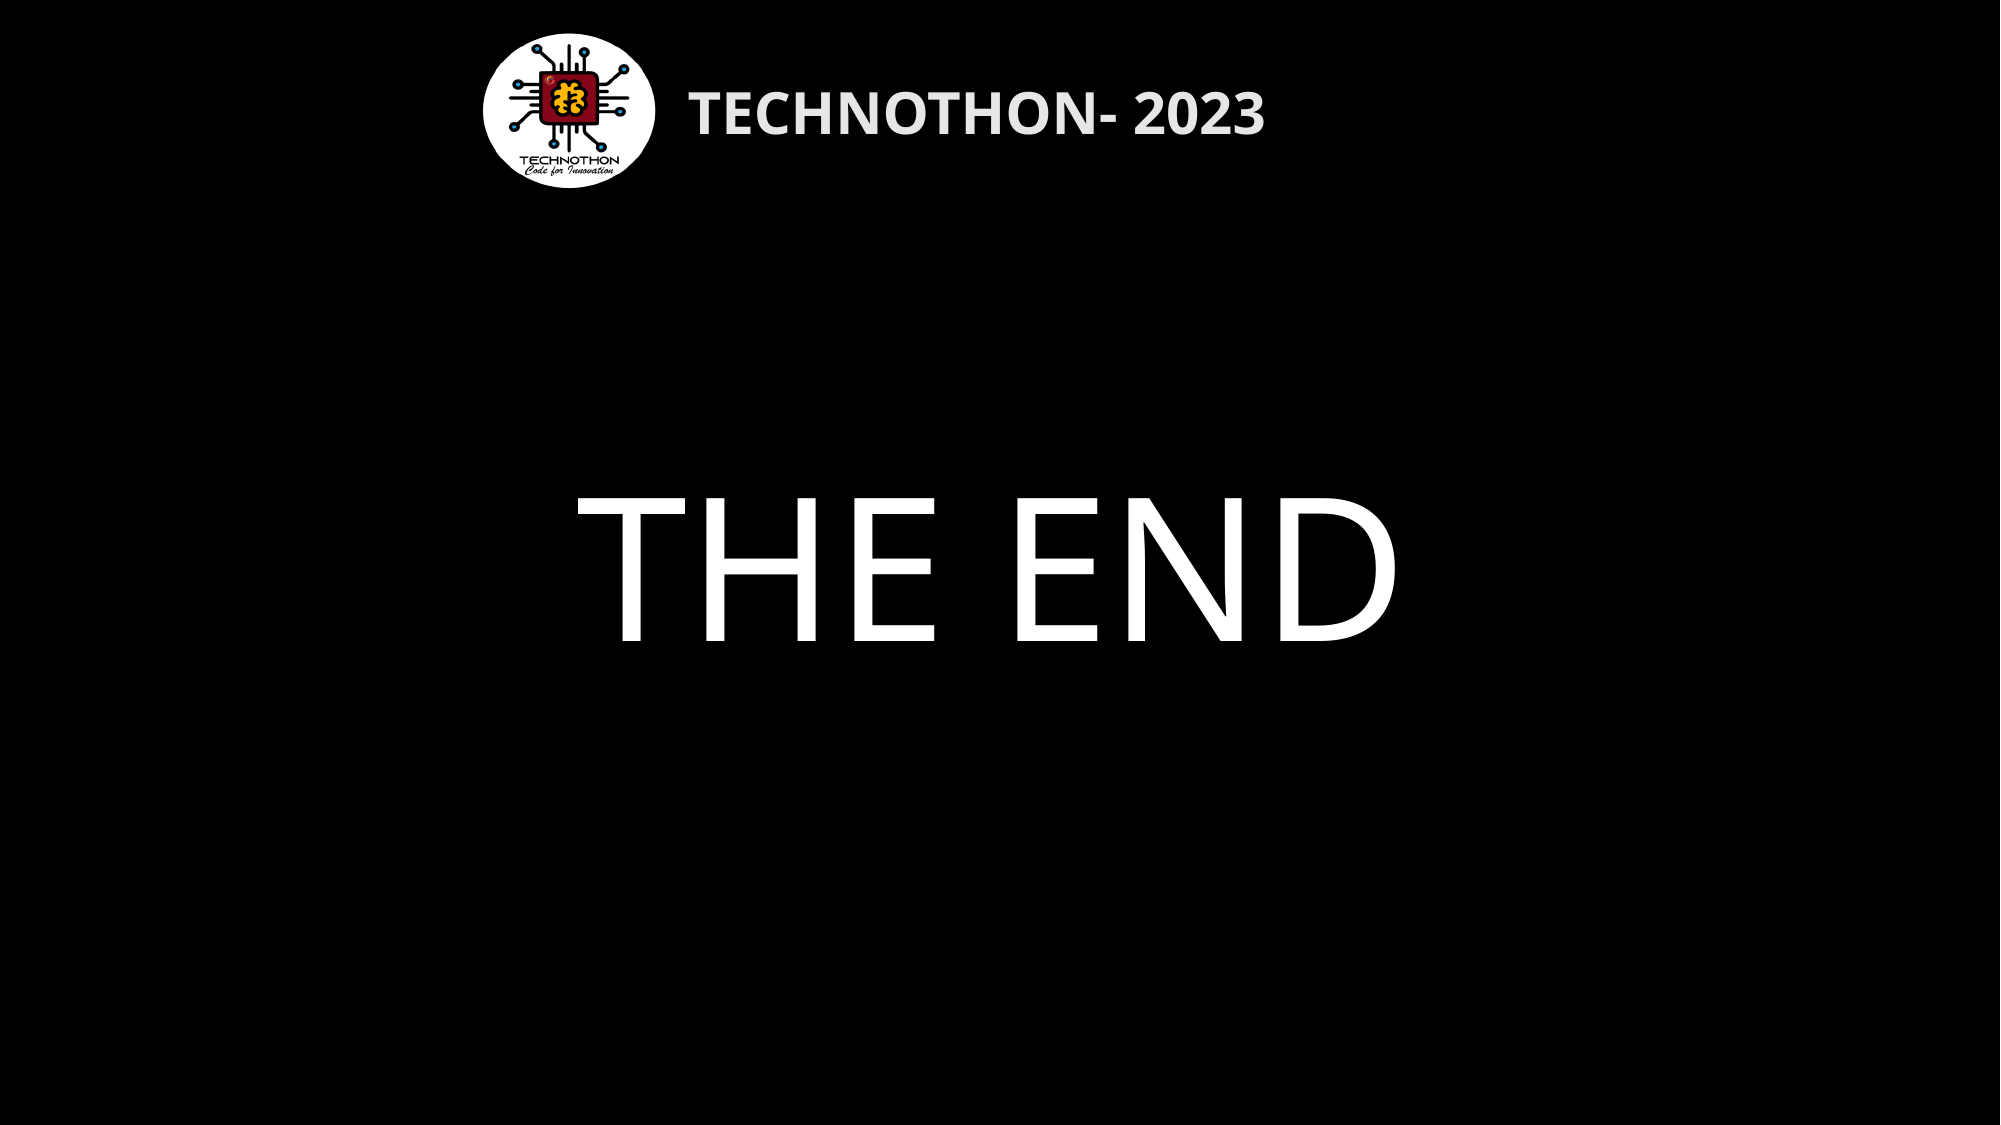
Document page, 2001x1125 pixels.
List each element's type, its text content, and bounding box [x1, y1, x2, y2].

text_box TECHNOTHON- 2023 [672, 30, 1542, 192]
text_box THE END [561, 433, 1439, 689]
picture [480, 0, 657, 223]
